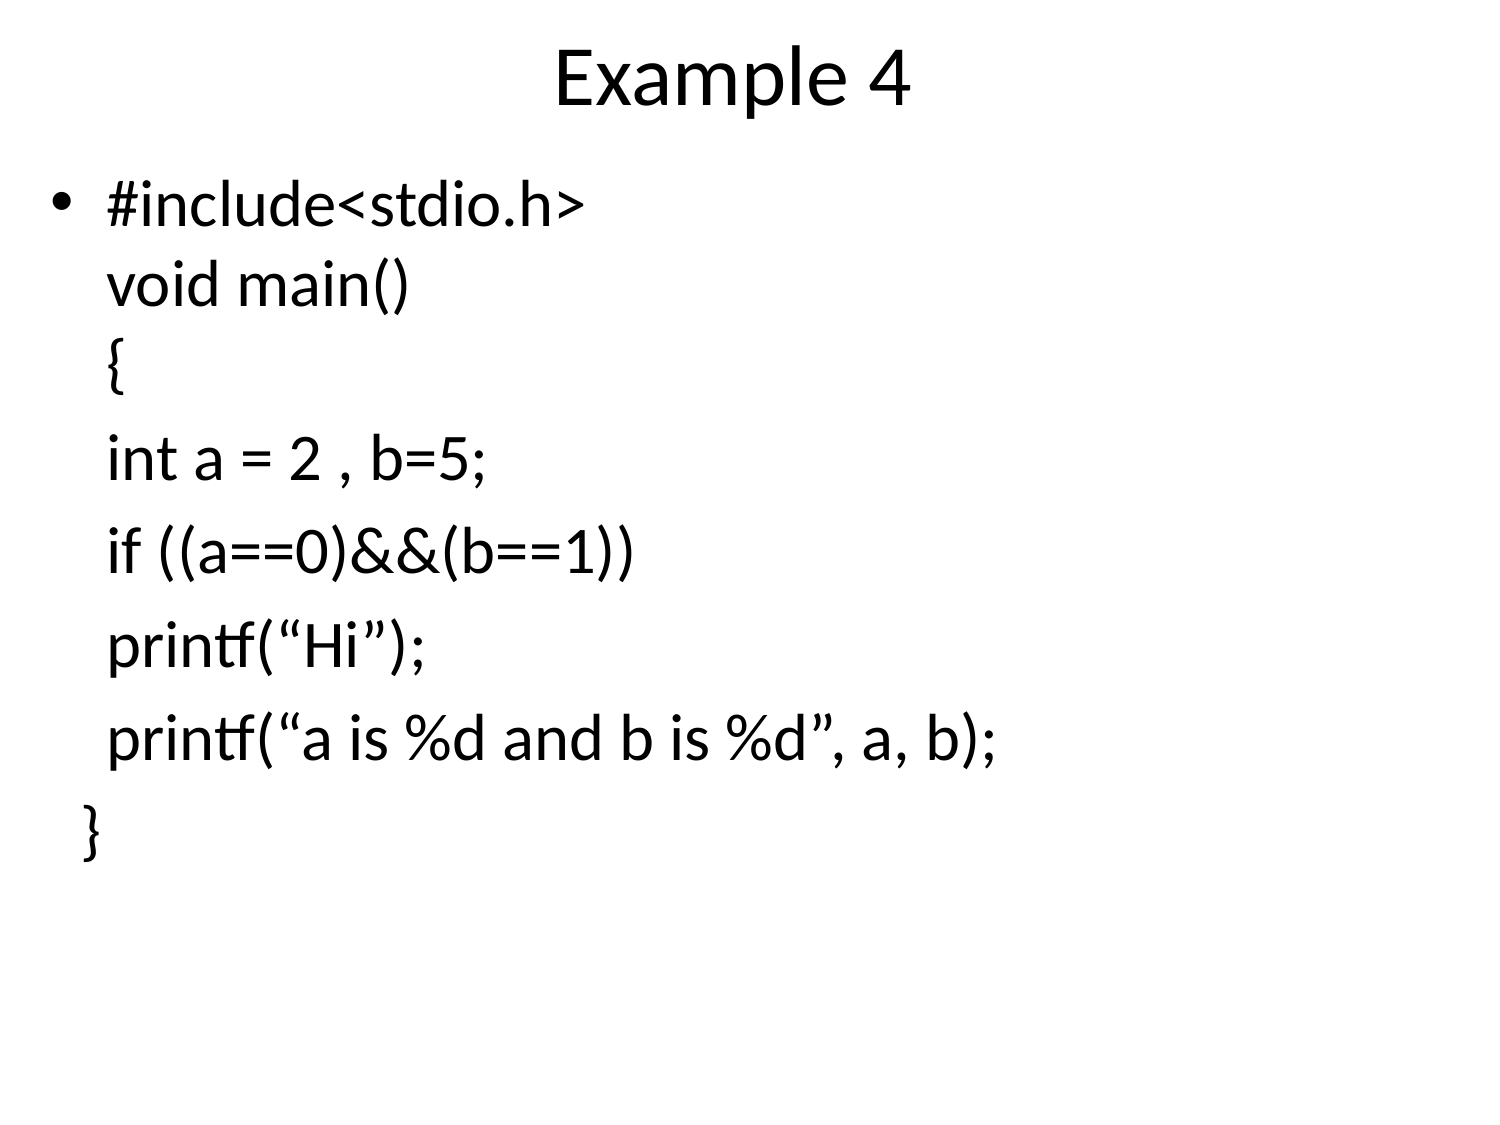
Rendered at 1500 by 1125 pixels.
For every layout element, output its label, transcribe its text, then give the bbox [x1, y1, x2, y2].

title Example 4 [58, 11, 1409, 131]
list #include<stdio.h> void main() { int a = 2 , b=5; if ((a==0)&&(b==1)) printf(“Hi”); printf(“a is %d and b is %d”, a, b); } [35, 152, 1461, 1067]
